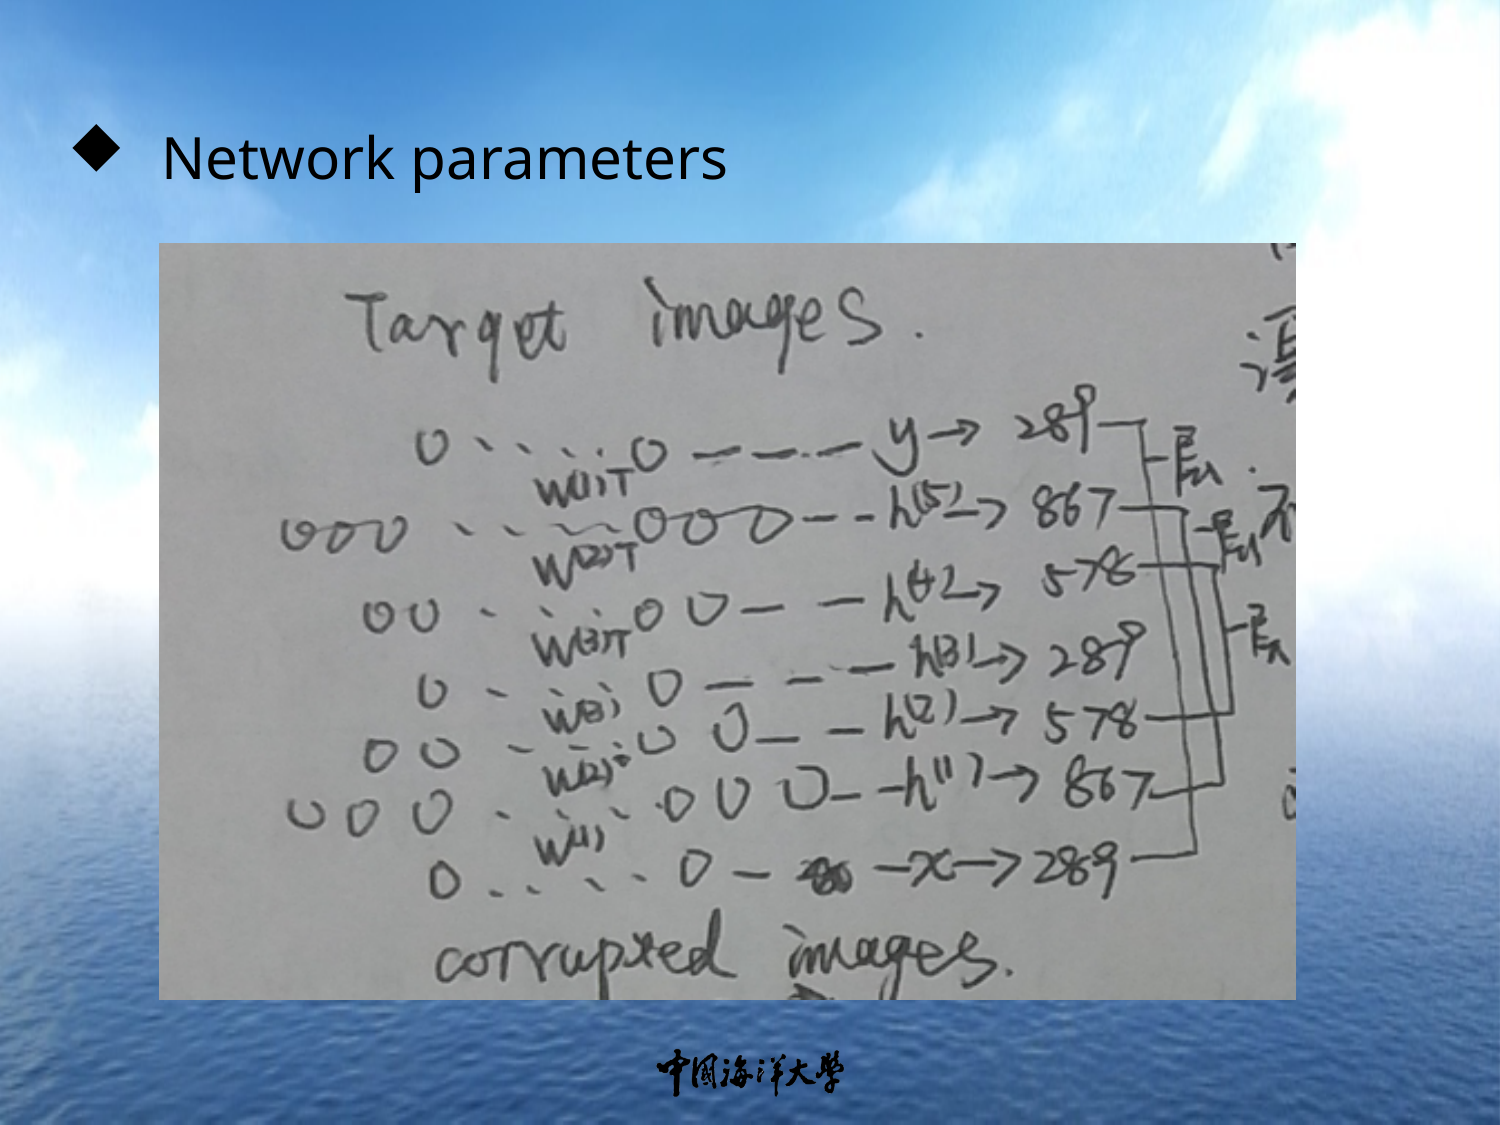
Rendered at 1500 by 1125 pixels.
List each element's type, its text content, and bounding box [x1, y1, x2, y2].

picture [0, 0, 1500, 1125]
text_box Network parameters [53, 113, 1443, 199]
